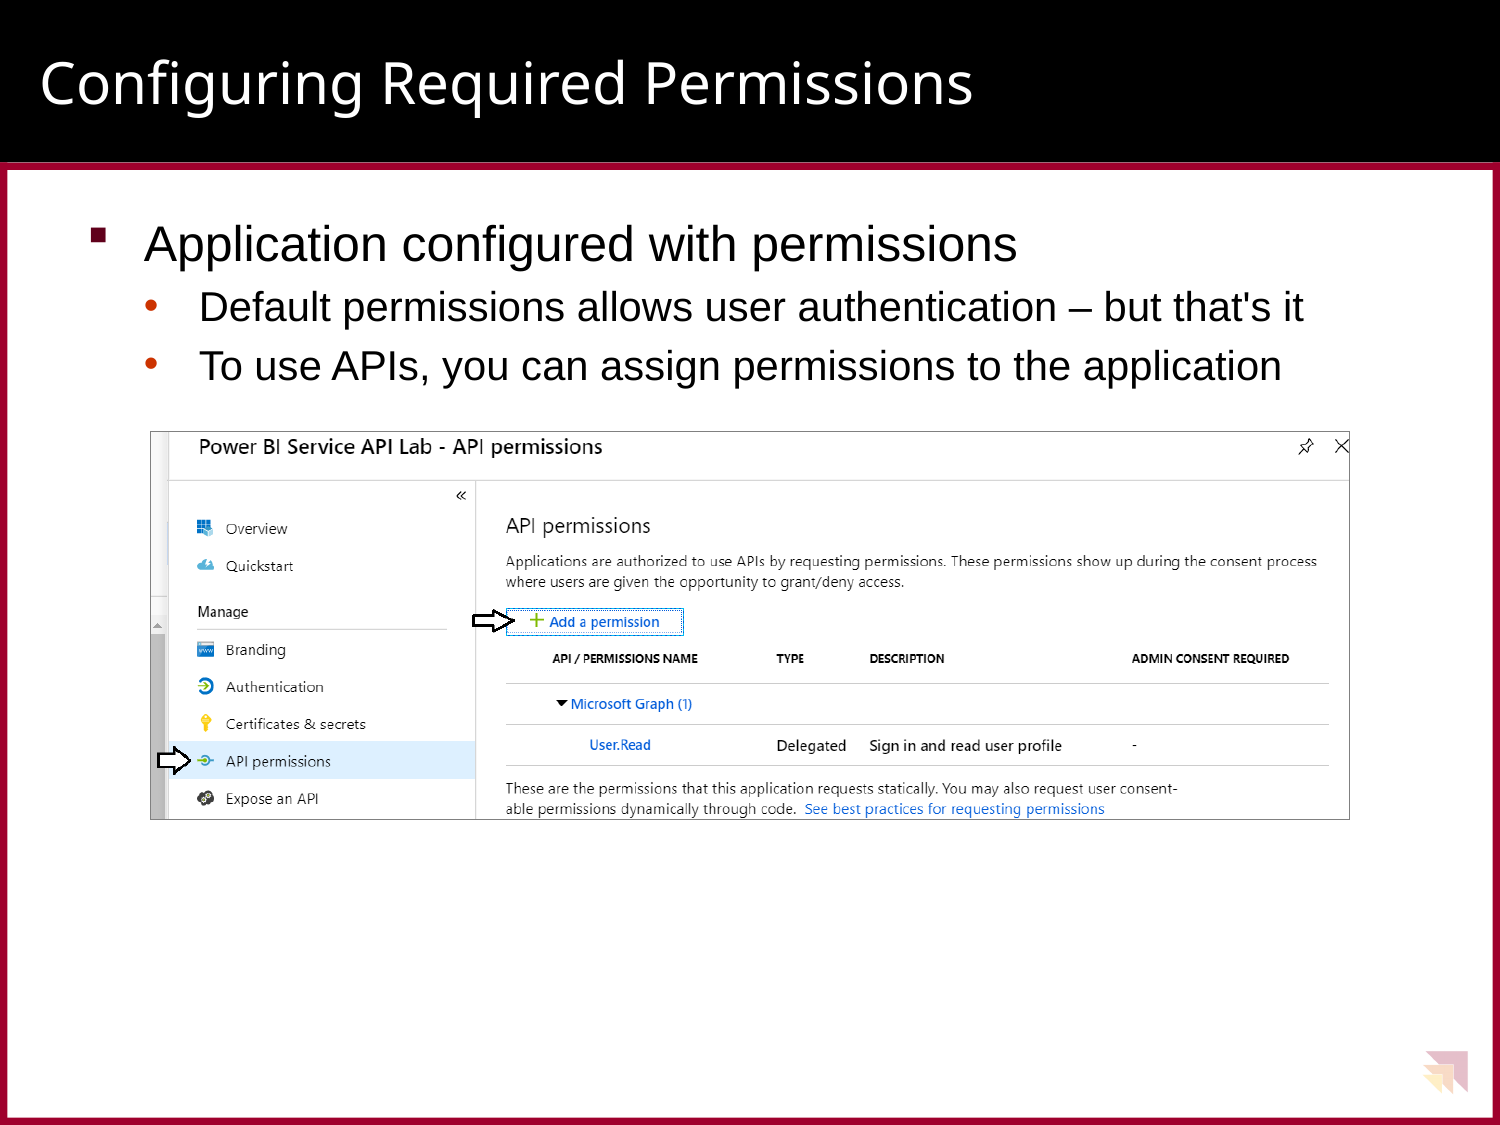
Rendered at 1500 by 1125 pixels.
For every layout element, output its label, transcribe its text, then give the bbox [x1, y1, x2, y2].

title Configuring Required Permissions [24, 12, 1438, 150]
picture [149, 431, 1351, 821]
list Application configured with permissions Default permissions allows user authentication – but that's it To use APIs, you can assign permissions to the application [71, 203, 1428, 583]
